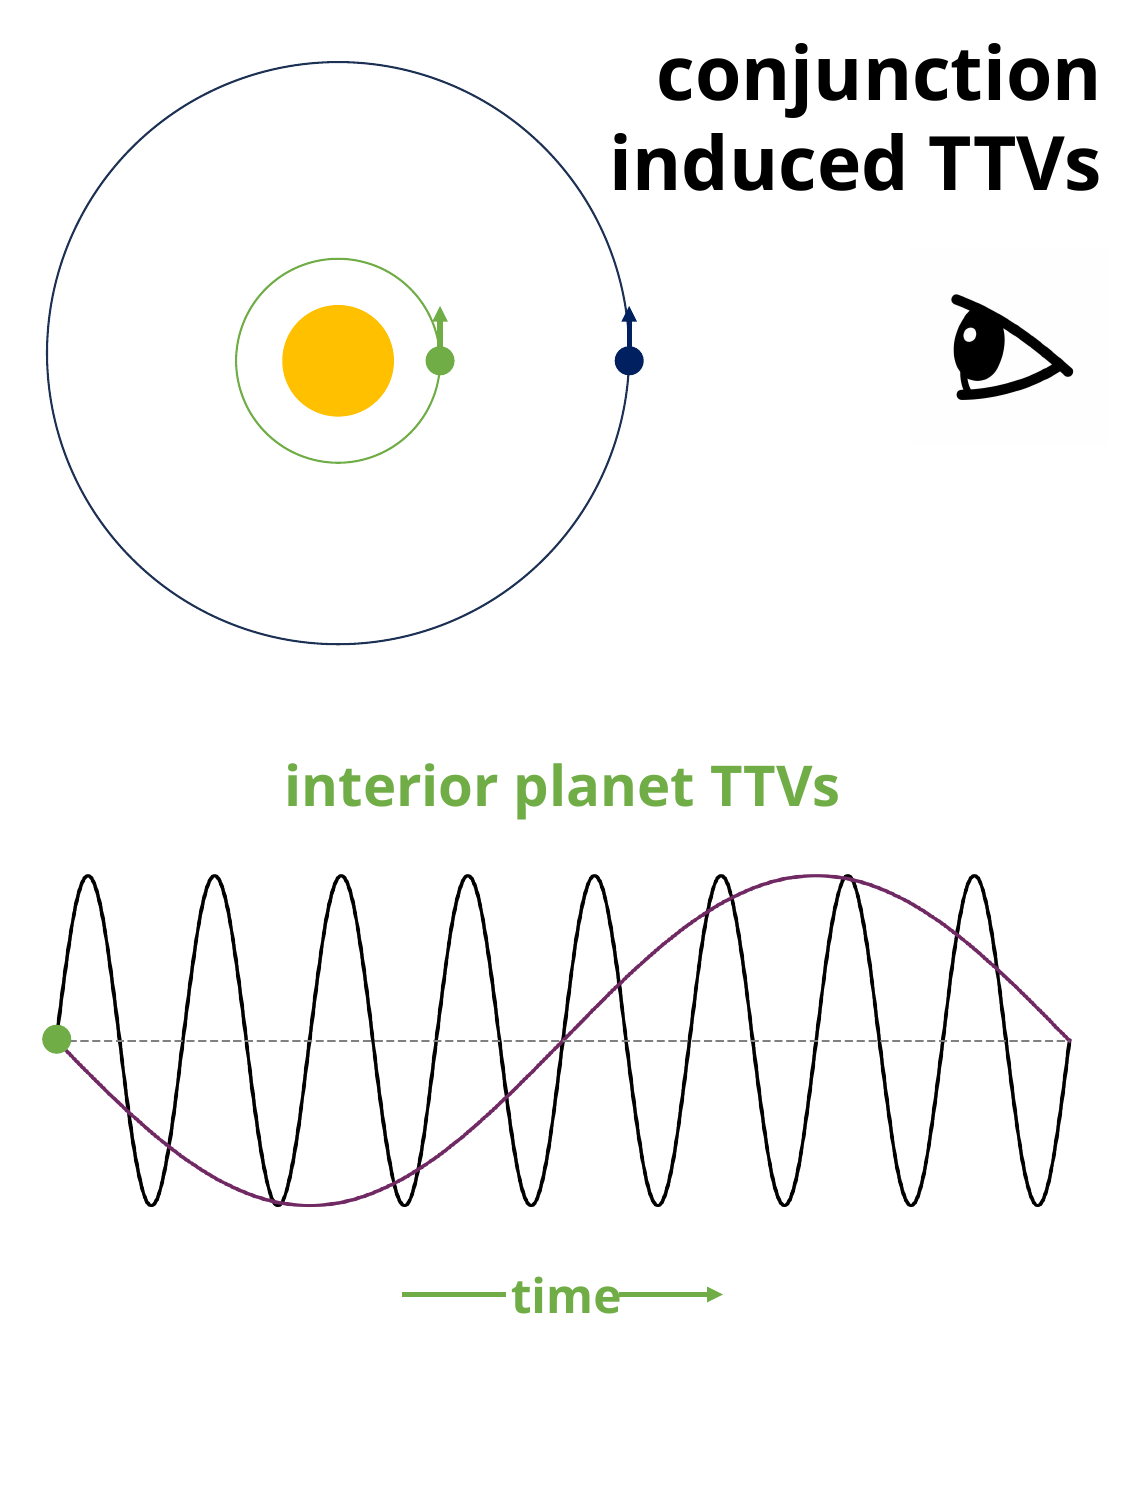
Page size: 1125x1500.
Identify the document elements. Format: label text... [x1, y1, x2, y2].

picture [837, 854, 1125, 1228]
picture [910, 248, 1108, 446]
picture [0, 854, 288, 1228]
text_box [47, 62, 643, 645]
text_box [288, 742, 837, 1332]
text_box conjunction induced TTVs [594, 18, 1117, 214]
